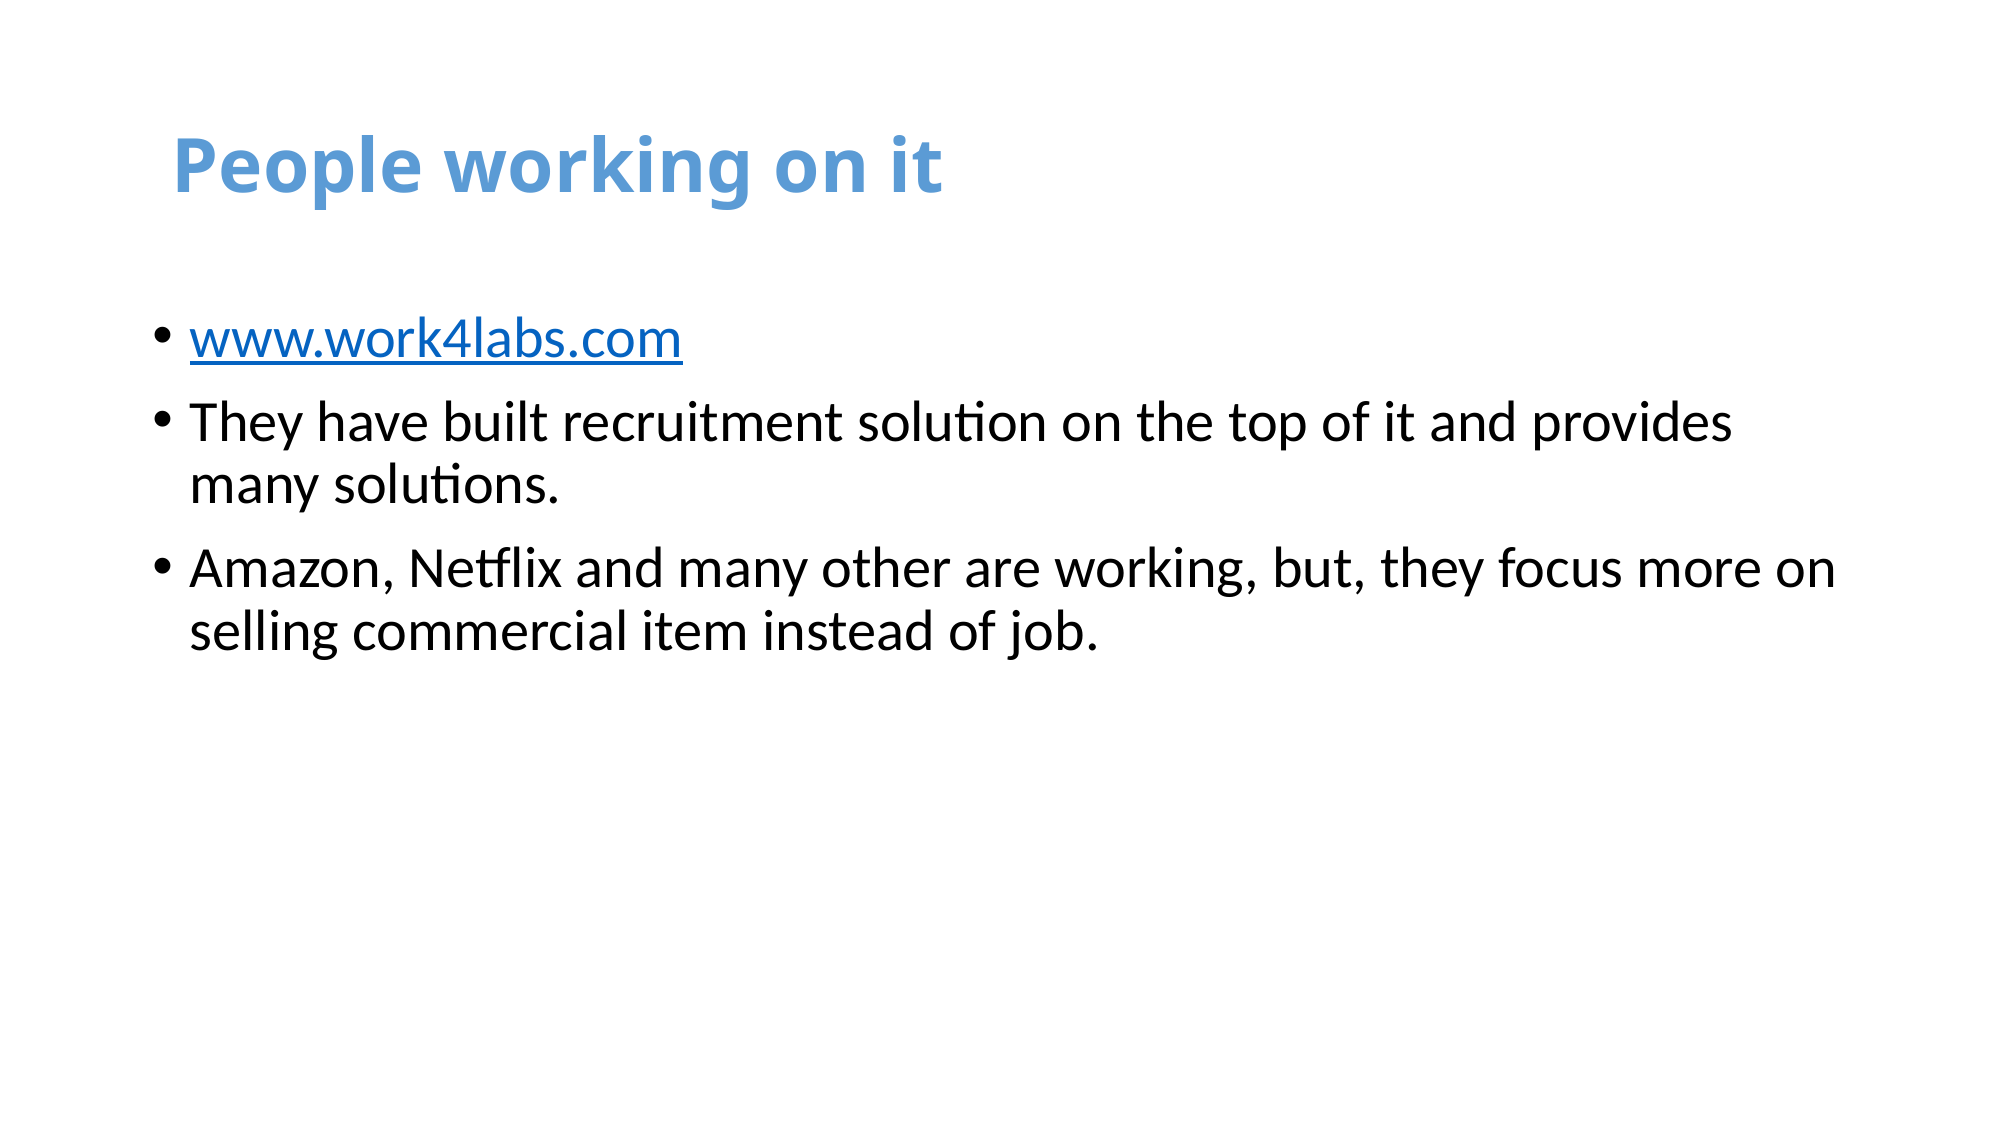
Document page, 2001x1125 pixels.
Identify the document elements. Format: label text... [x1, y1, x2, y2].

list www.work4labs.com They have built recruitment solution on the top of it and provides many solutions. Amazon, Netflix and many other are working, but, they focus more on selling commercial item instead of job. [137, 299, 1863, 1014]
title People working on it [137, 59, 1863, 278]
